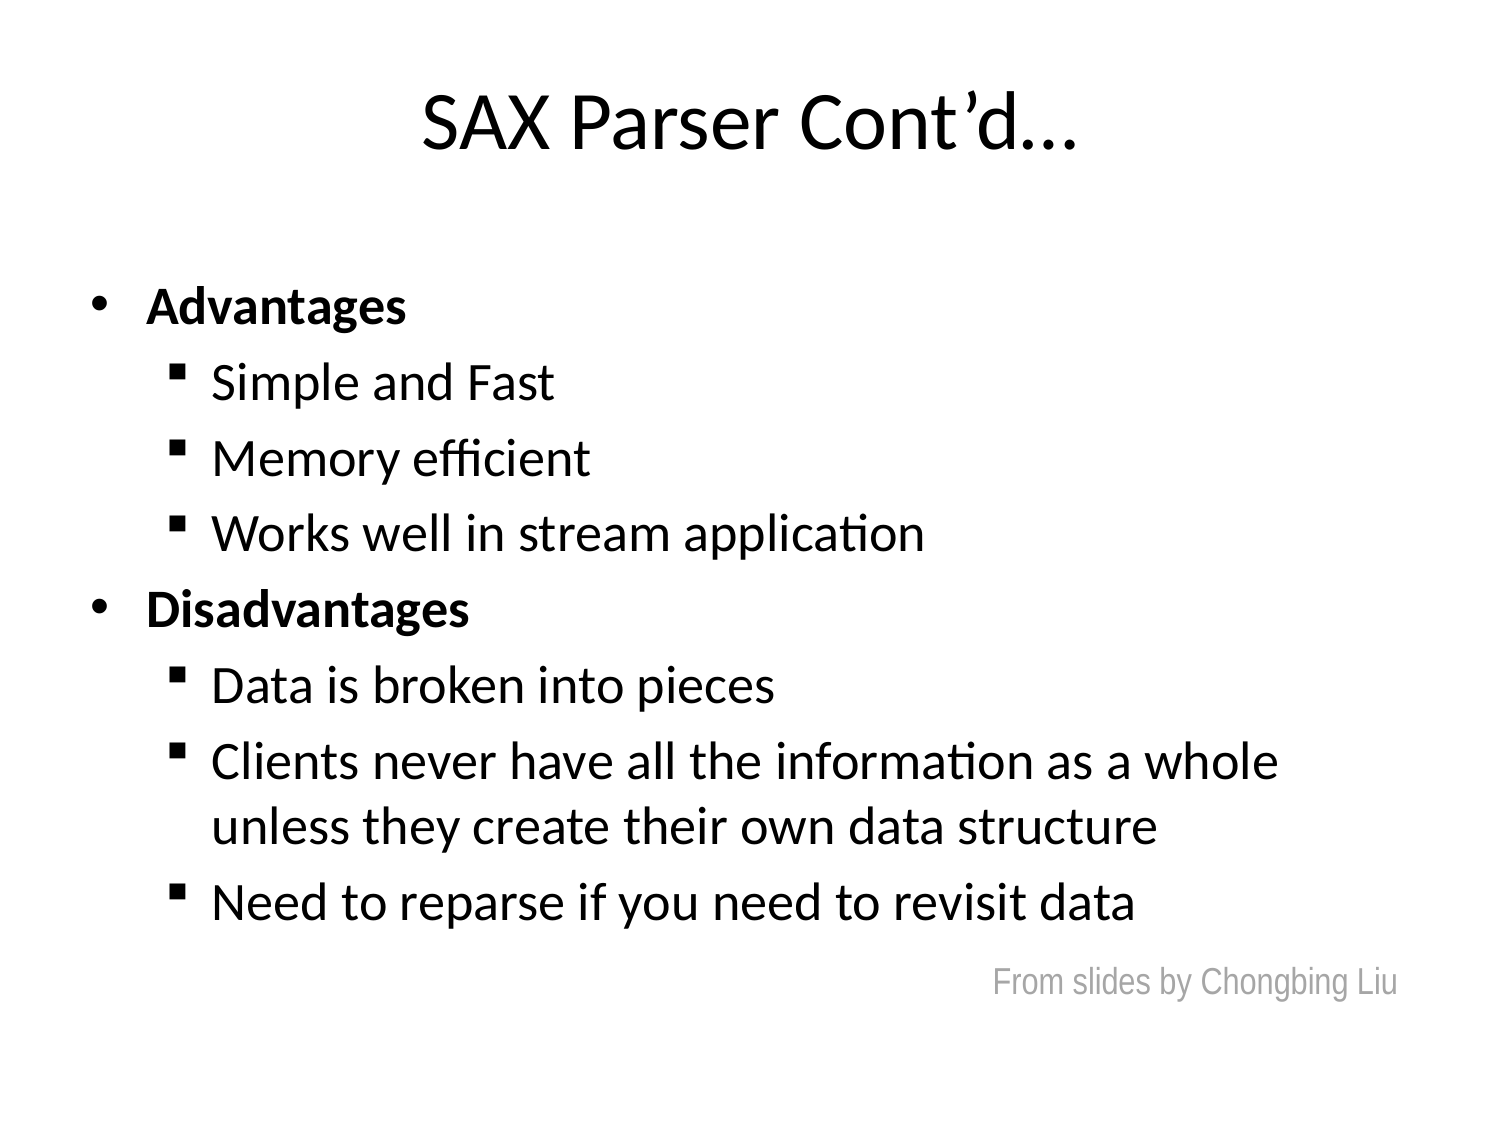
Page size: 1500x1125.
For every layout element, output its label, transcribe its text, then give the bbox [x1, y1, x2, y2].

list Advantages Simple and Fast Memory efficient Works well in stream application Disadvantages Data is broken into pieces Clients never have all the information as a whole unless they create their own data structure Need to reparse if you need to revisit data [75, 262, 1425, 1005]
text_box From slides by Chongbing Liu [977, 949, 1413, 1010]
title SAX Parser Cont’d… [75, 45, 1425, 188]
